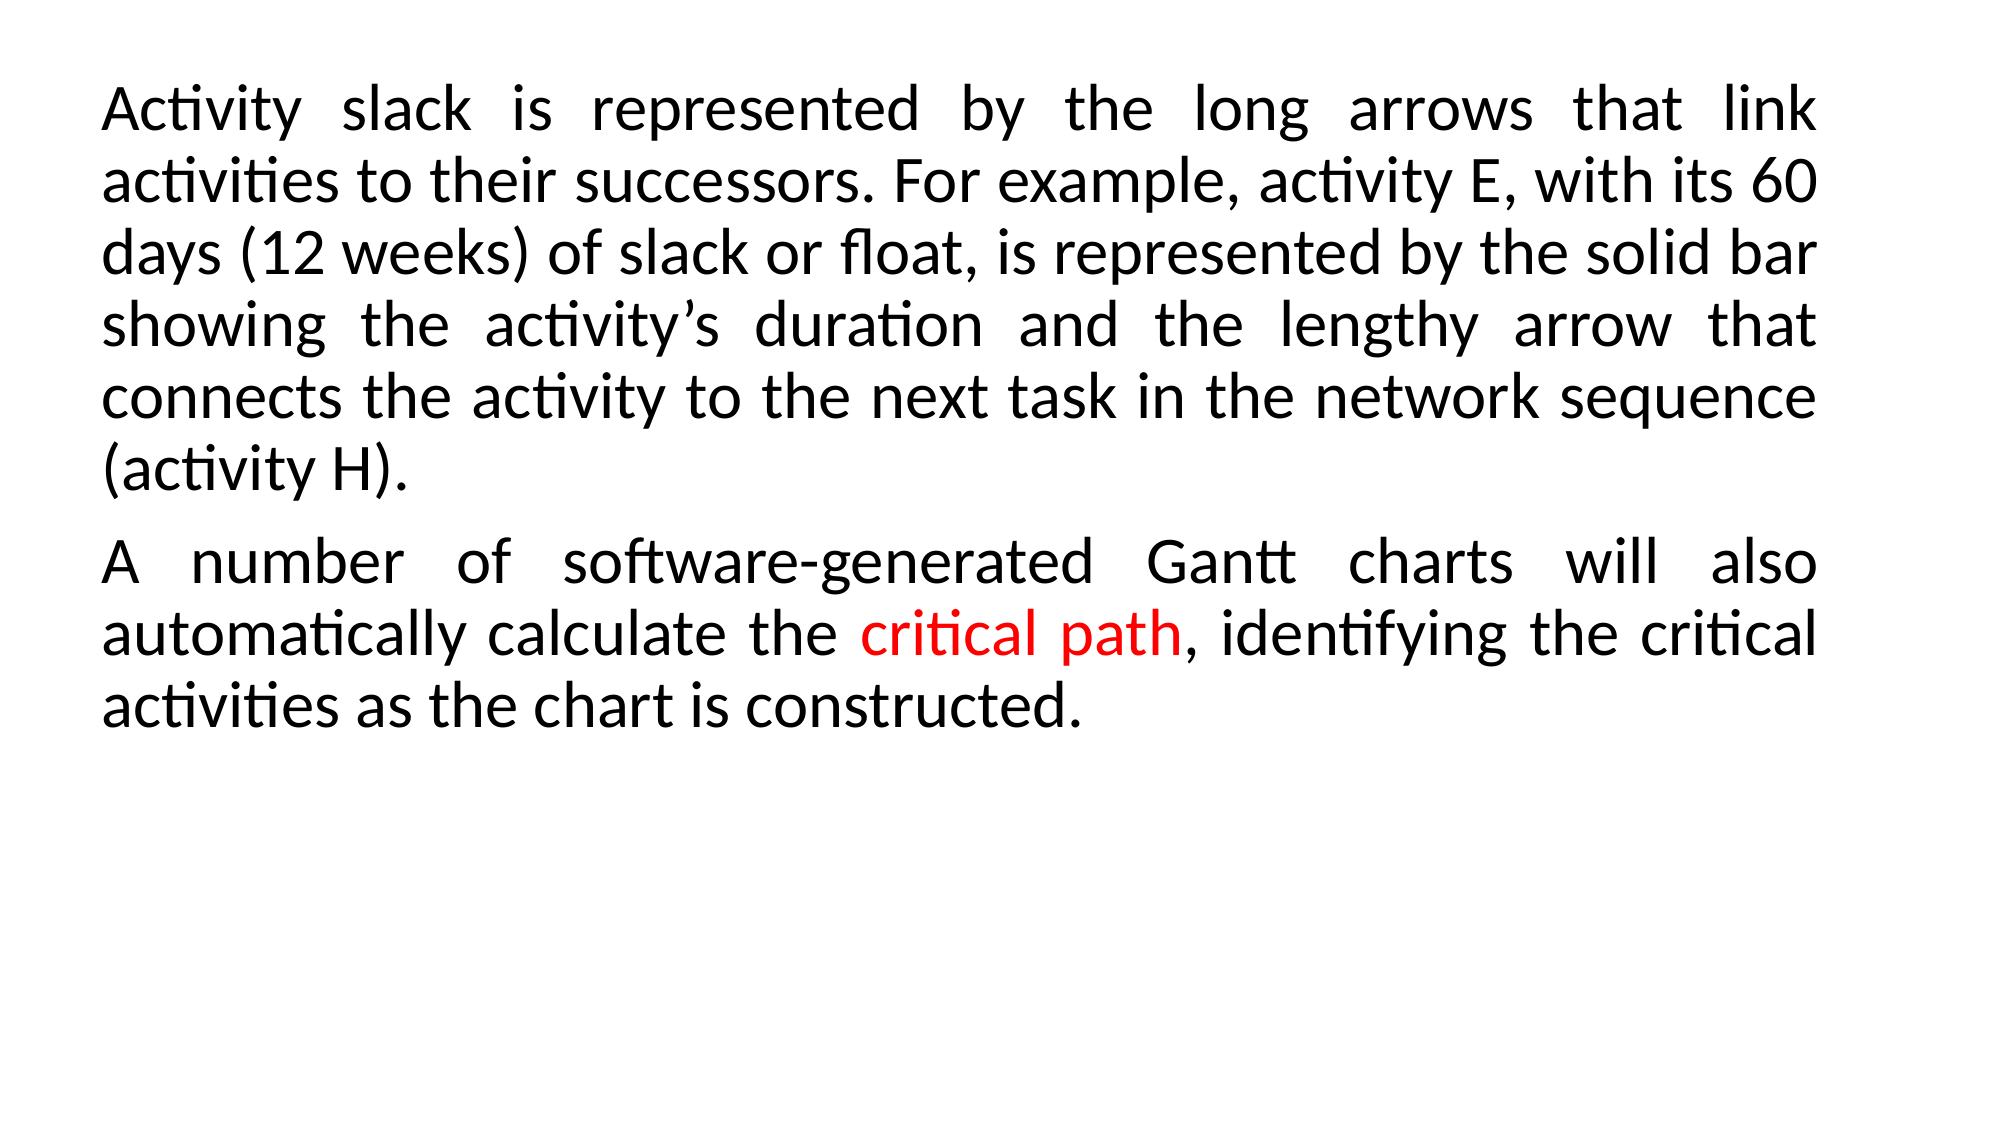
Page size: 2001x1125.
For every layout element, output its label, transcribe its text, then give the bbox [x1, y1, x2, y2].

list Activity slack is represented by the long arrows that link activities to their successors. For example, activity E, with its 60 days (12 weeks) of slack or float, is represented by the solid bar showing the activity’s duration and the lengthy arrow that connects the activity to the next task in the network sequence (activity H). A number of software-generated Gantt charts will also automatically calculate the critical path, identifying the critical activities as the chart is constructed. [86, 65, 1835, 912]
